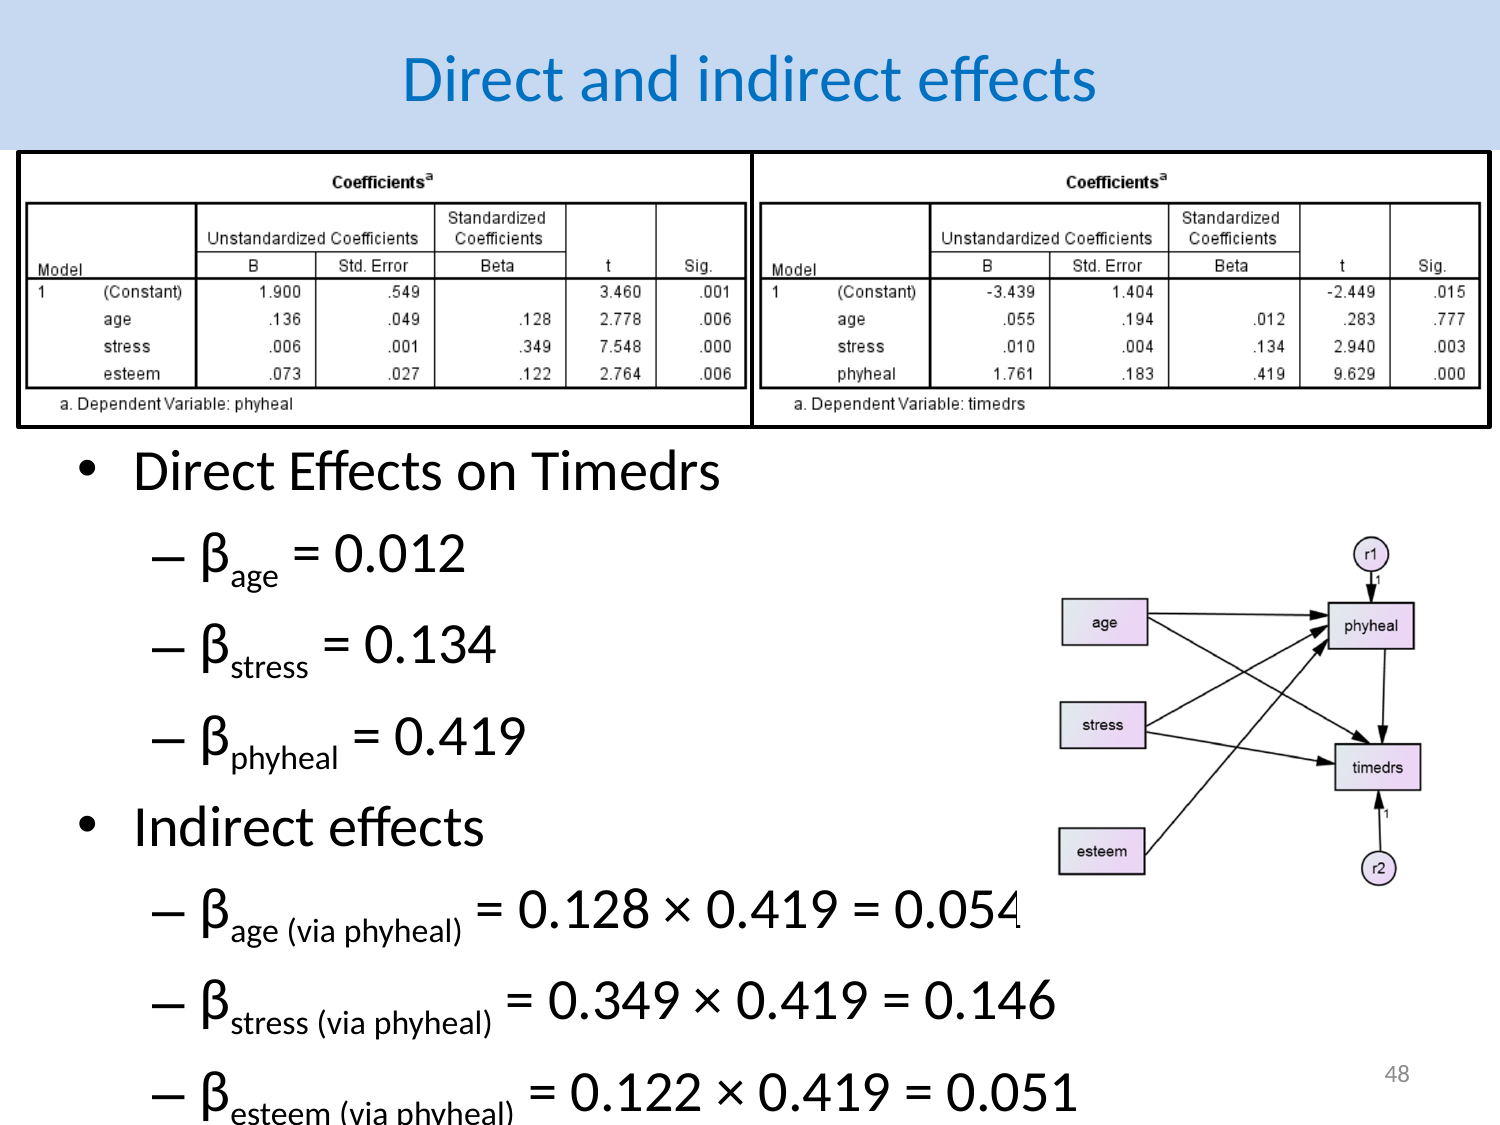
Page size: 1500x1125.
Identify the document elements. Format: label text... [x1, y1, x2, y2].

slide_number 48 [1074, 1042, 1425, 1103]
list Direct Effects on Timedrs βage = 0.012 βstress = 0.134 βphyheal = 0.419 Indirect effects βage (via phyheal) = 0.128 × 0.419 = 0.054 βstress (via phyheal) = 0.349 × 0.419 = 0.146 βesteem (via phyheal) = 0.122 × 0.419 = 0.051 [62, 434, 1413, 1075]
picture [20, 153, 1488, 426]
title Direct and indirect effects [0, 0, 1500, 150]
picture [1017, 487, 1499, 925]
